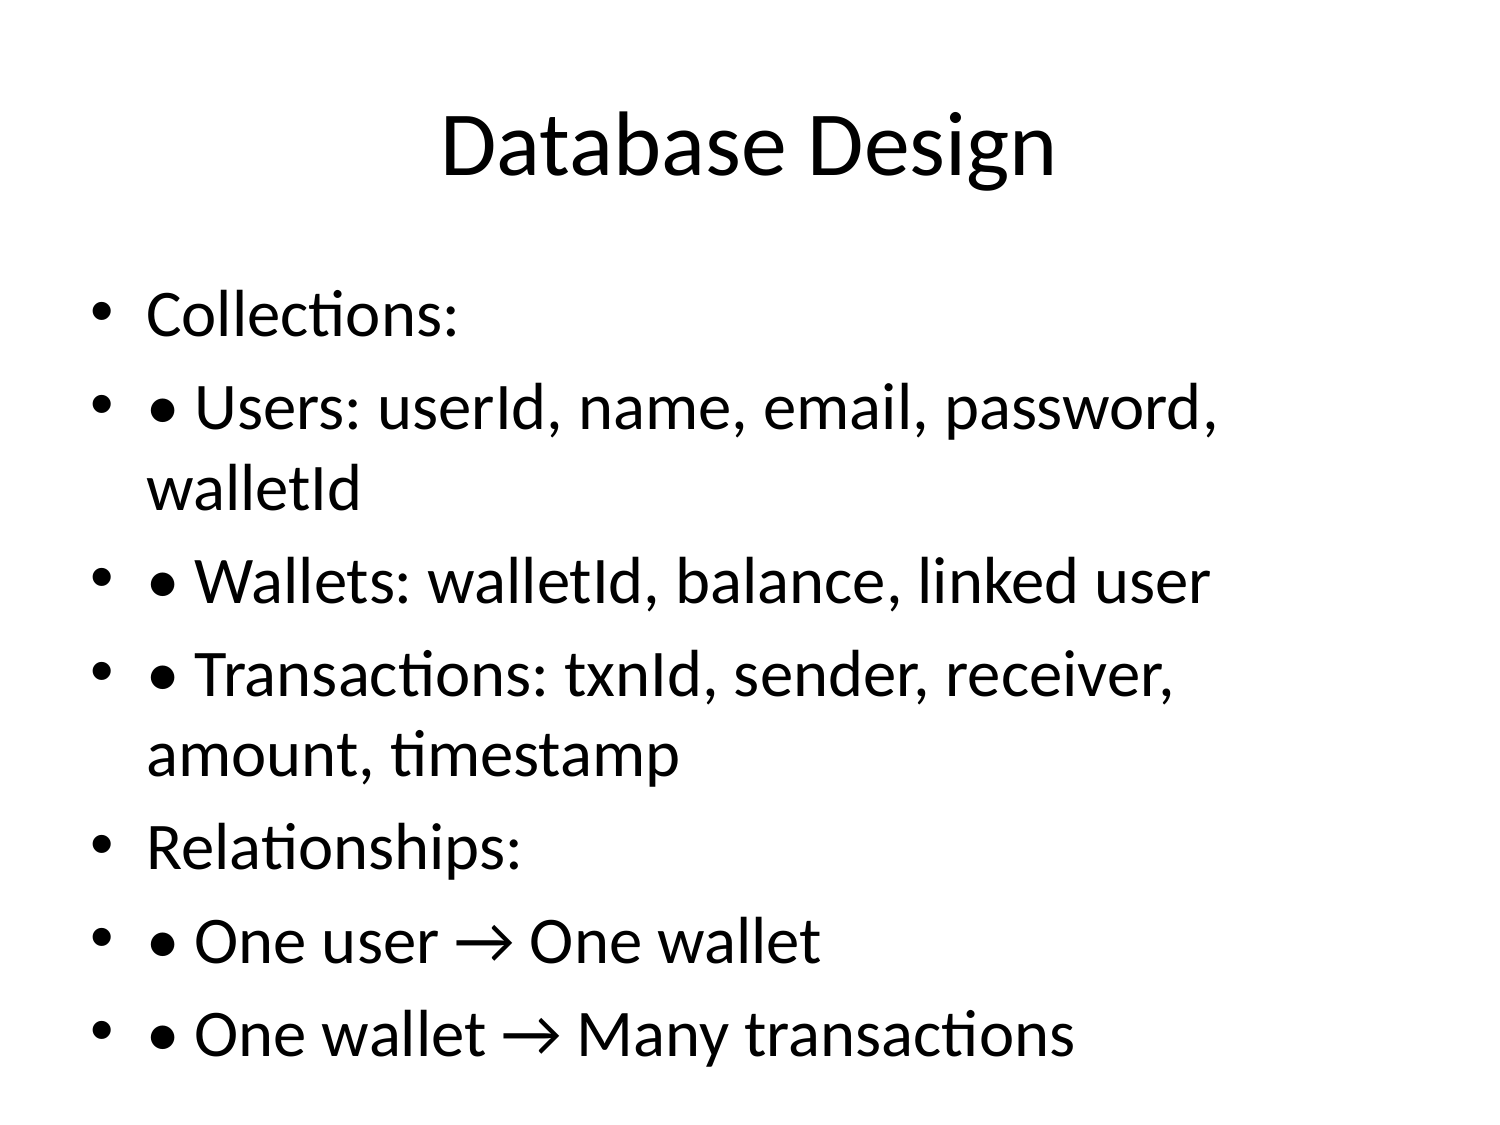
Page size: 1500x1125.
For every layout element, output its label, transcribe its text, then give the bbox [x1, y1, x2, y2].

title Database Design [75, 45, 1425, 233]
list Collections: • Users: userId, name, email, password, walletId • Wallets: walletId, balance, linked user • Transactions: txnId, sender, receiver, amount, timestamp Relationships: • One user → One wallet • One wallet → Many transactions [75, 262, 1425, 1005]
